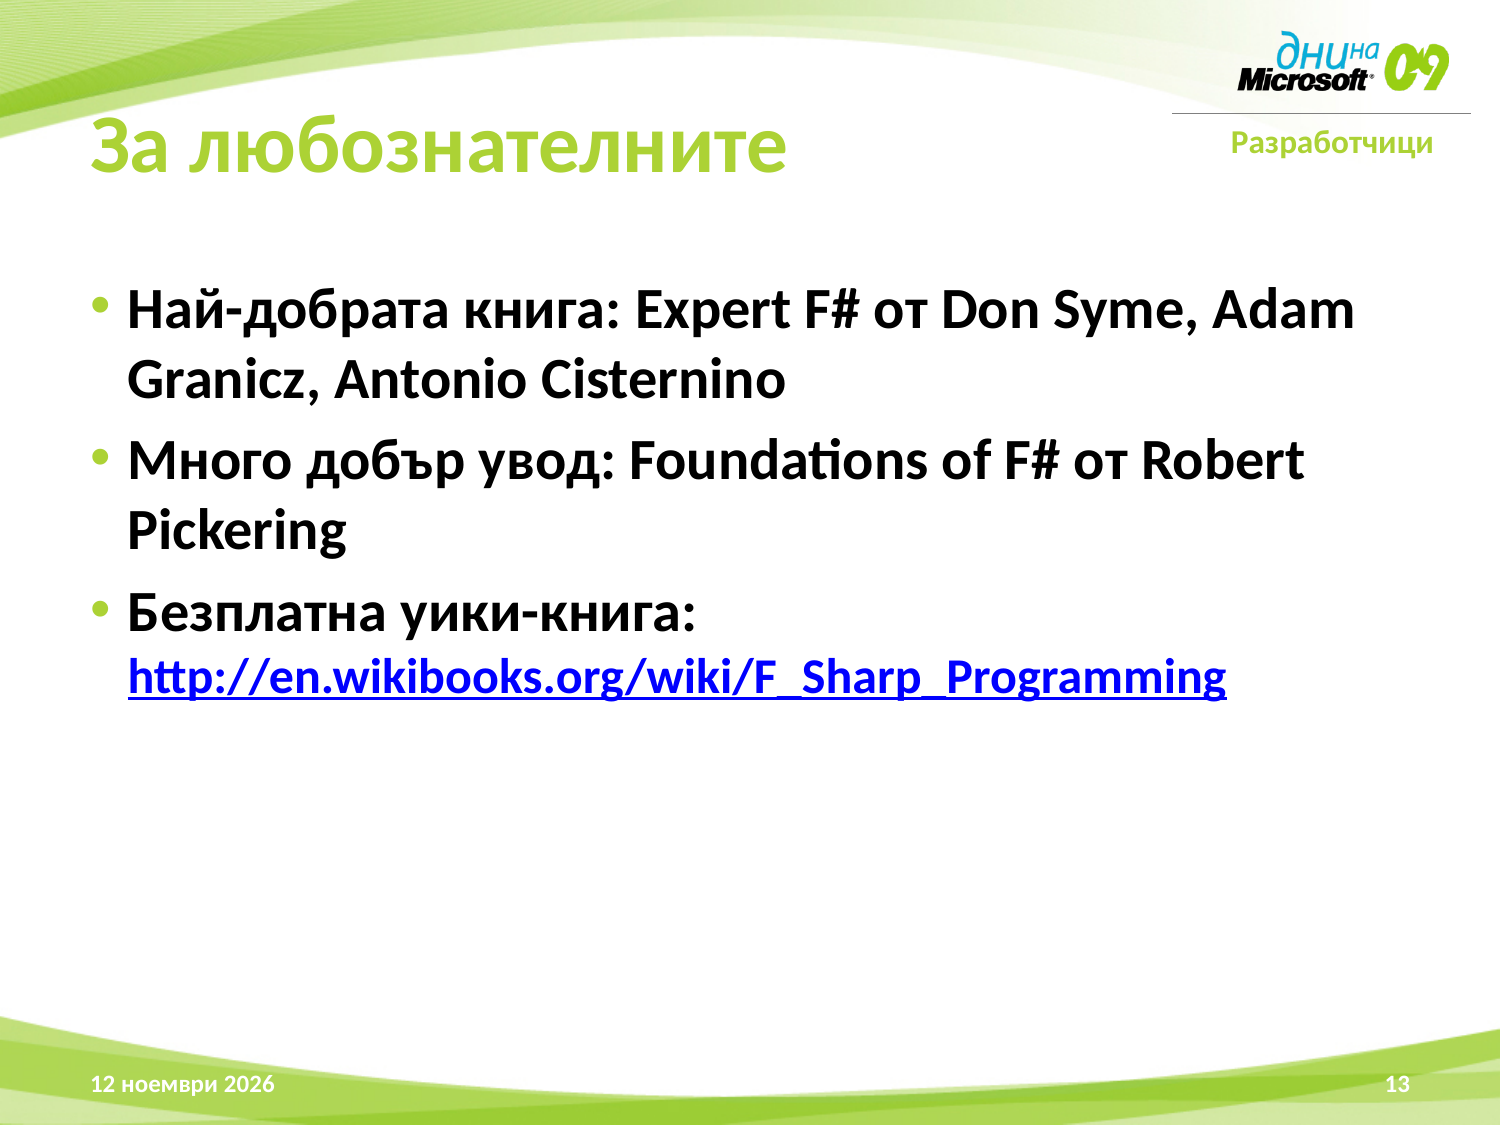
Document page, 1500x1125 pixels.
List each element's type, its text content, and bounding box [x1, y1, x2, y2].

slide_number 13 [1074, 1052, 1425, 1113]
picture [0, 0, 1500, 1125]
list Най-добрата книга: Expert F# от Don Syme, Adam Granicz, Antonio Cisternino Много добър увод: Foundations of F# от Robert Pickering Безплатна уики-книга: http://en.wikibooks.org/wiki/F_Sharp_Programming [75, 262, 1425, 1005]
slide_number 17 април 2009 г. [75, 1052, 425, 1113]
title За любознателните [75, 45, 1425, 233]
